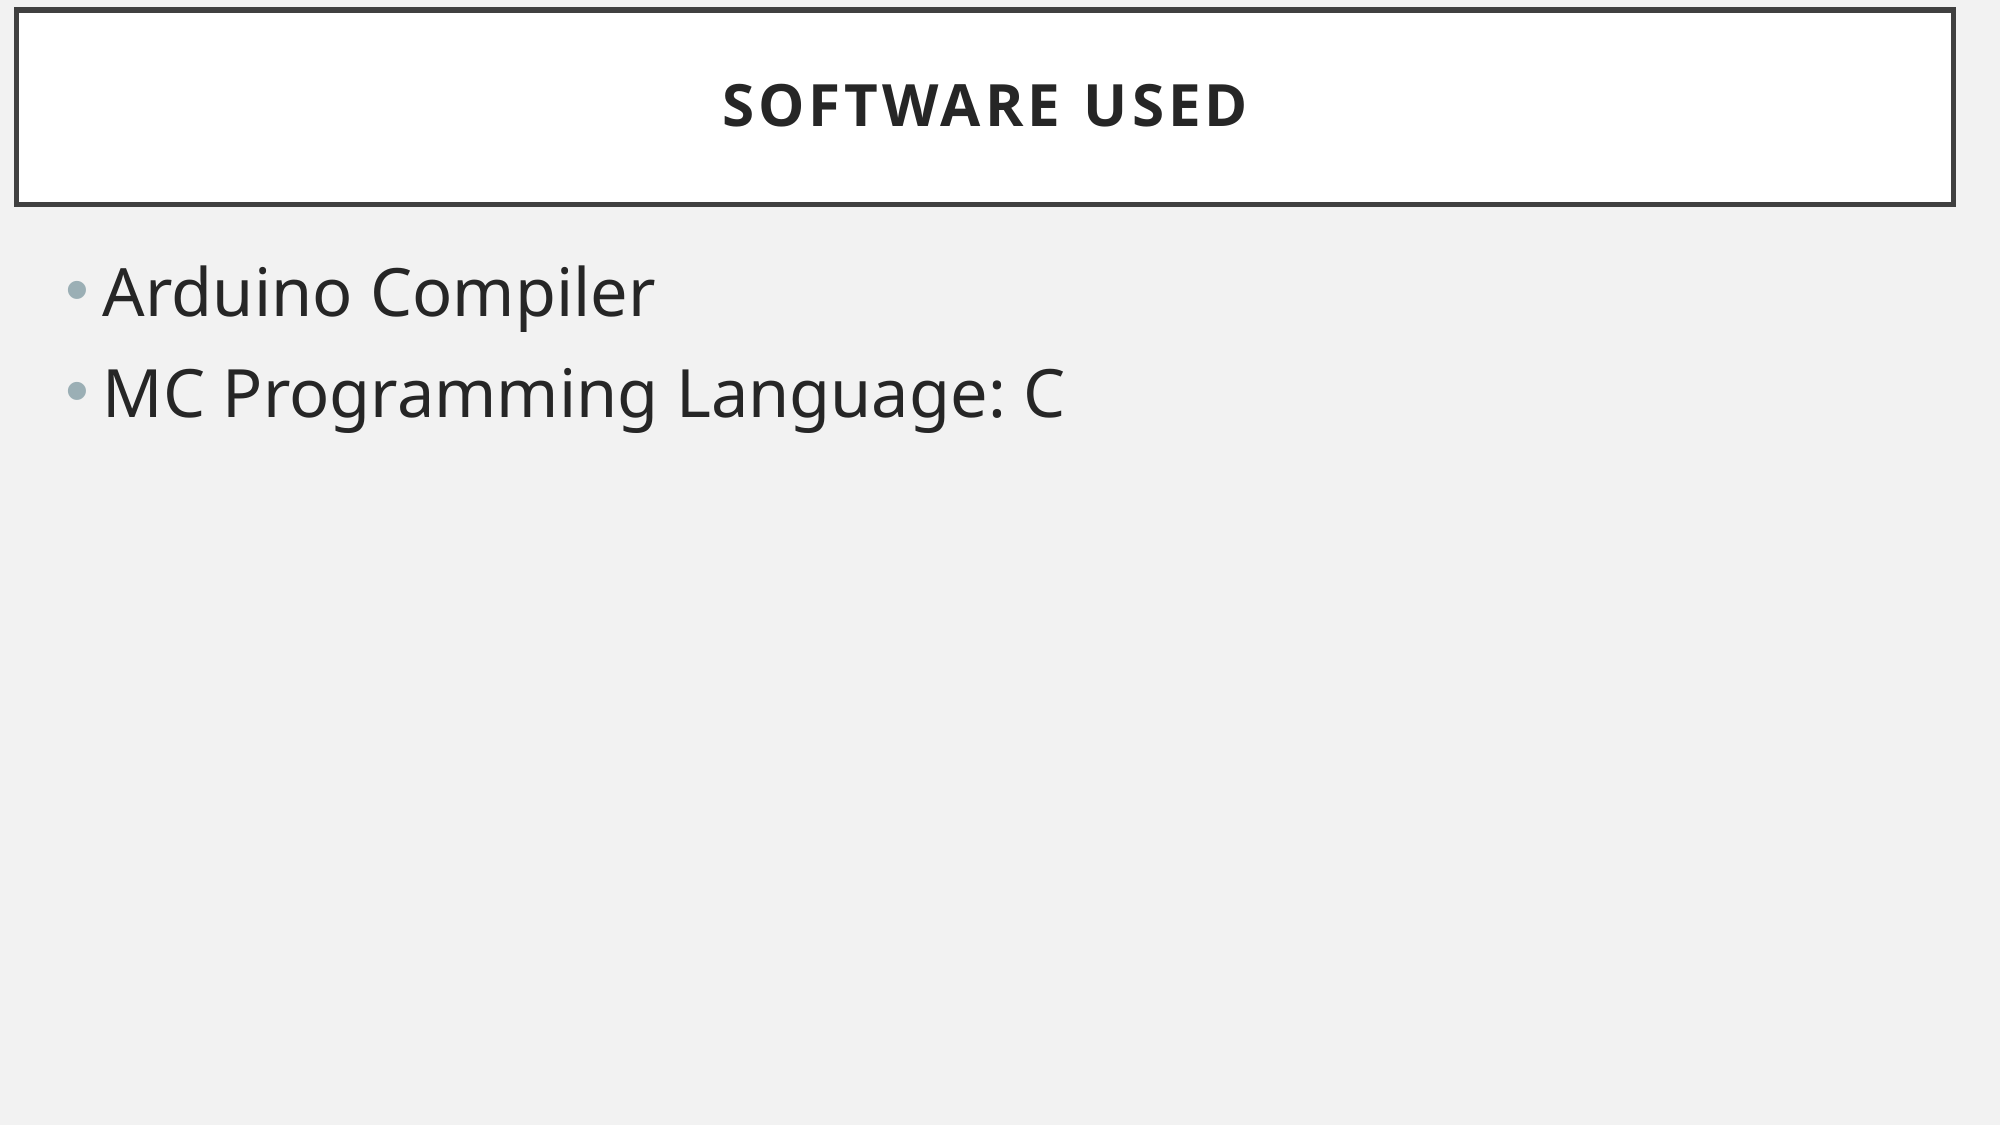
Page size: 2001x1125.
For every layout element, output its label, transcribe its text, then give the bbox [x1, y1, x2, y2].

list Arduino Compiler MC Programming Language: C [50, 242, 1948, 1078]
title Software used [14, 7, 1956, 207]
